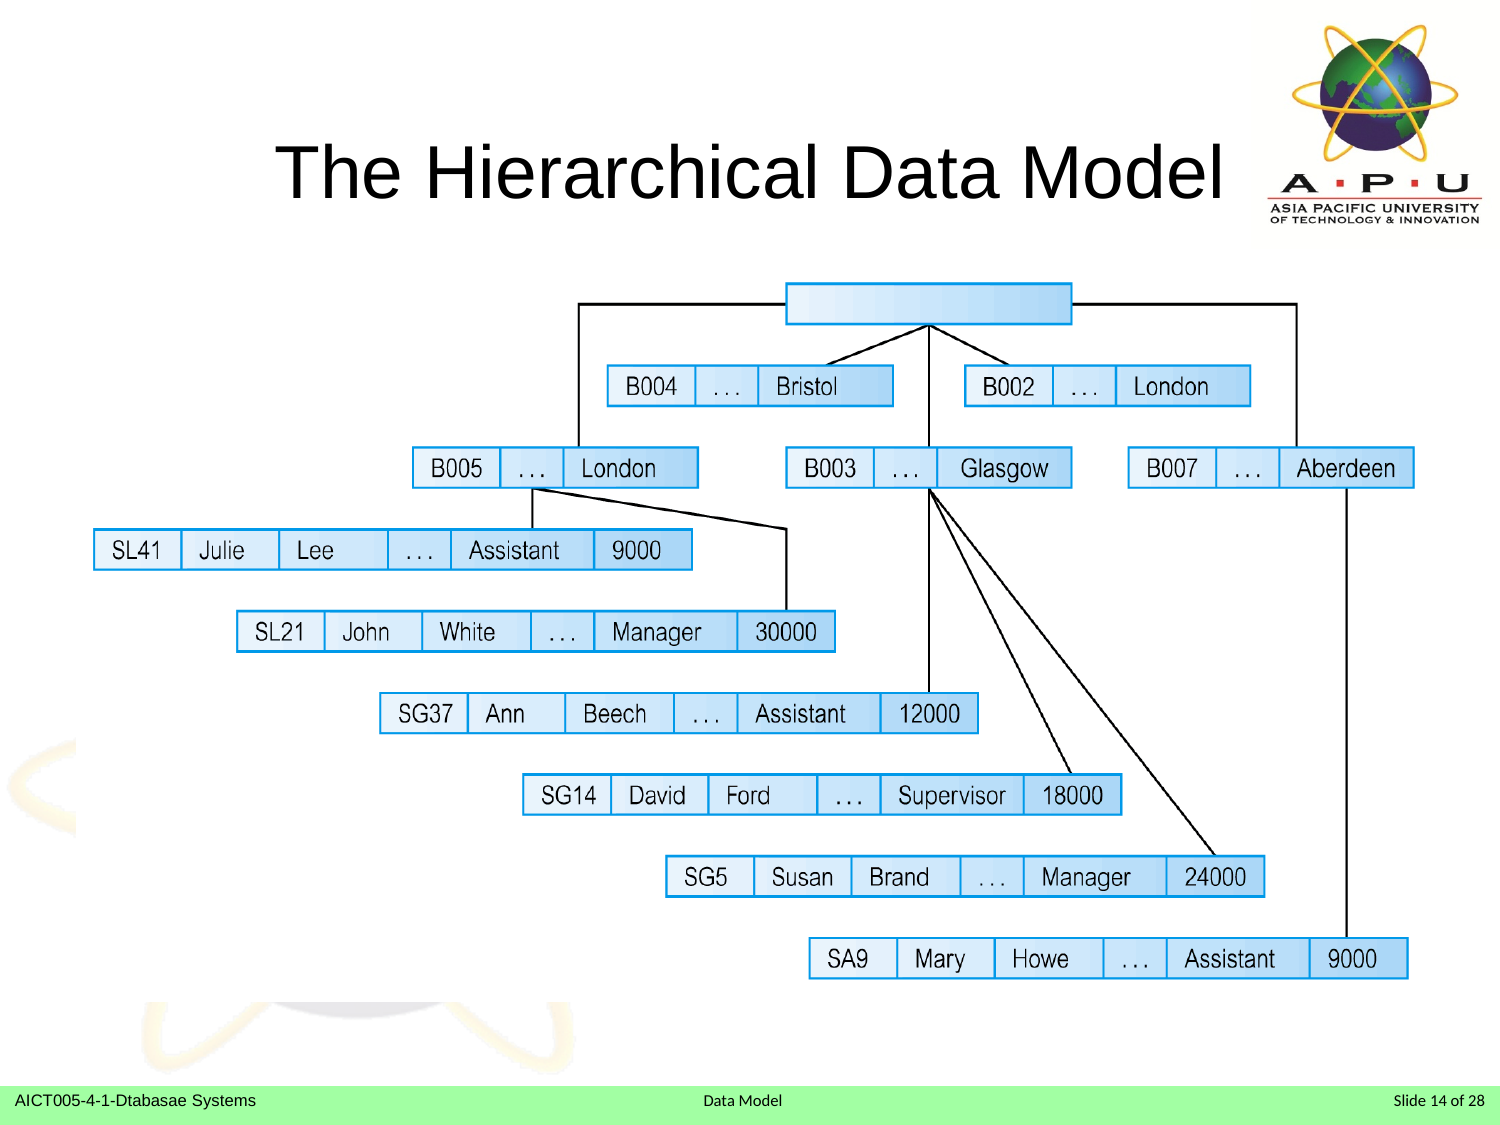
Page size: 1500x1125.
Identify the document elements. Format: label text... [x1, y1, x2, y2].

title The Hierarchical Data Model [112, 112, 1388, 225]
picture [76, 266, 1424, 1003]
picture [1251, 0, 1500, 249]
